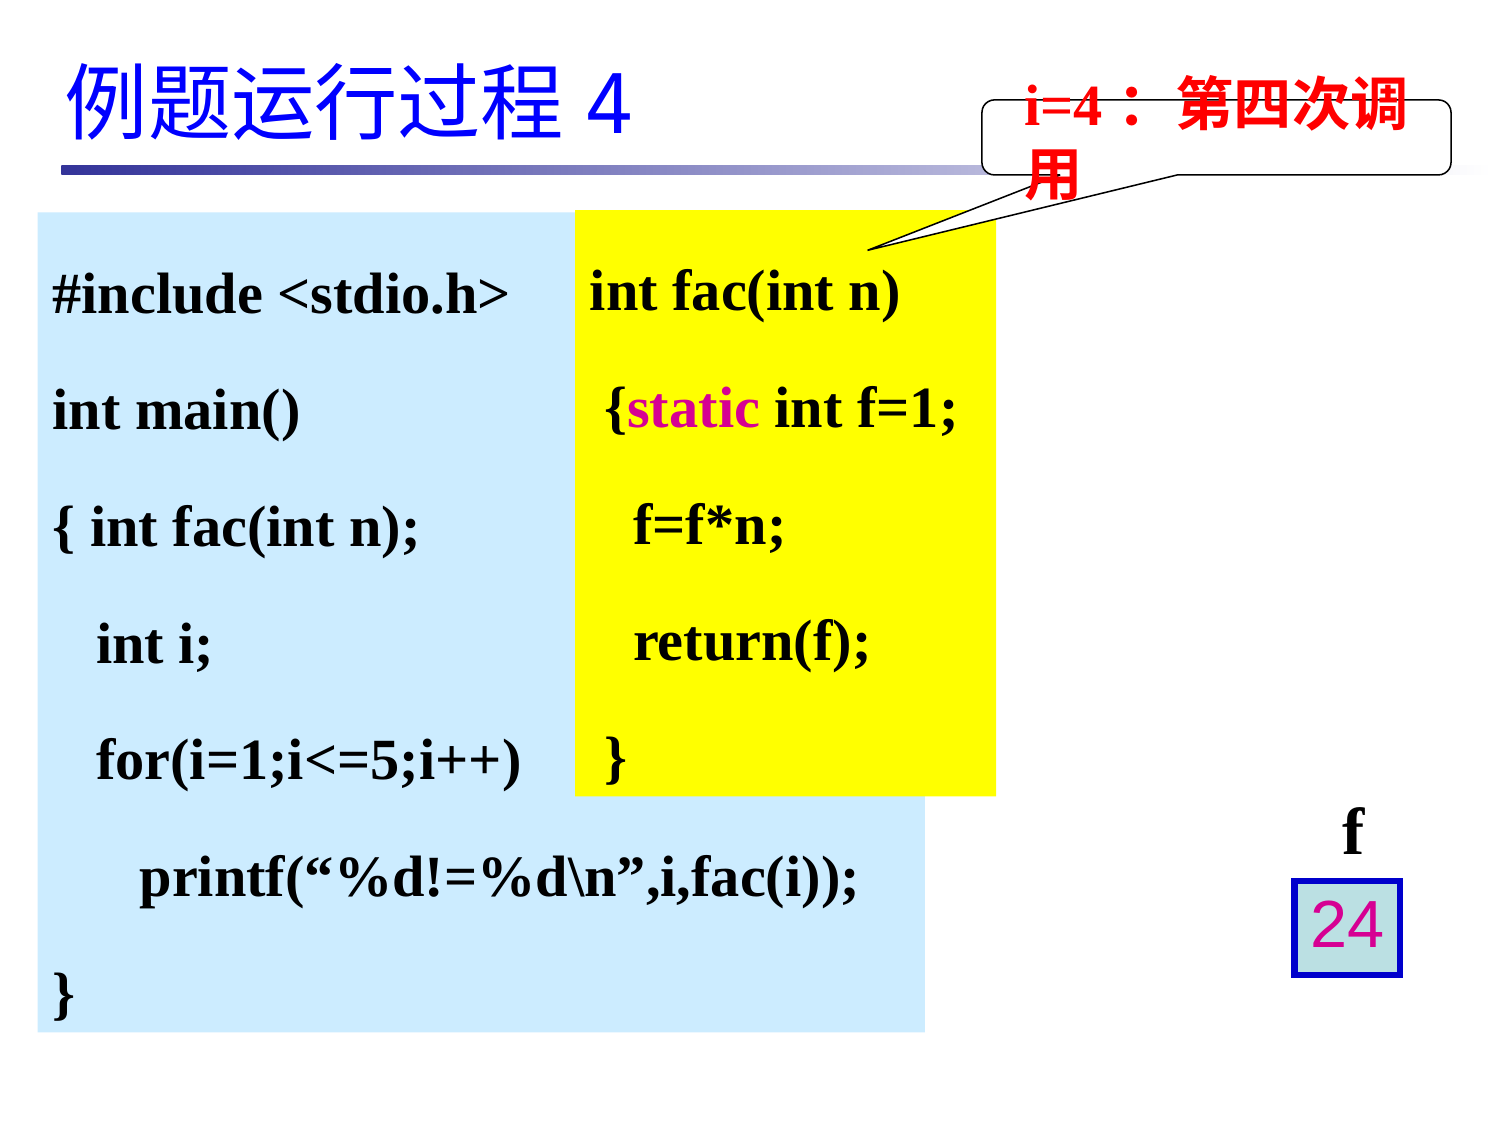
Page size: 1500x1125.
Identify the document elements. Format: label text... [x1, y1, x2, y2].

text_box int fac(int n) {static int f=1; f=f*n; return(f); } [575, 210, 997, 797]
text_box f [1317, 796, 1389, 875]
text_box 24 [1294, 881, 1400, 975]
text_box 例题运行过程4 [49, 62, 1451, 138]
text_box i=4：第四次调用 [867, 112, 1452, 251]
list #include <stdio.h> int main() { int fac(int n); int i; for(i=1;i<=5;i++) printf(“%d!=%d\n”,i,fac(i)); } [37, 212, 925, 1033]
